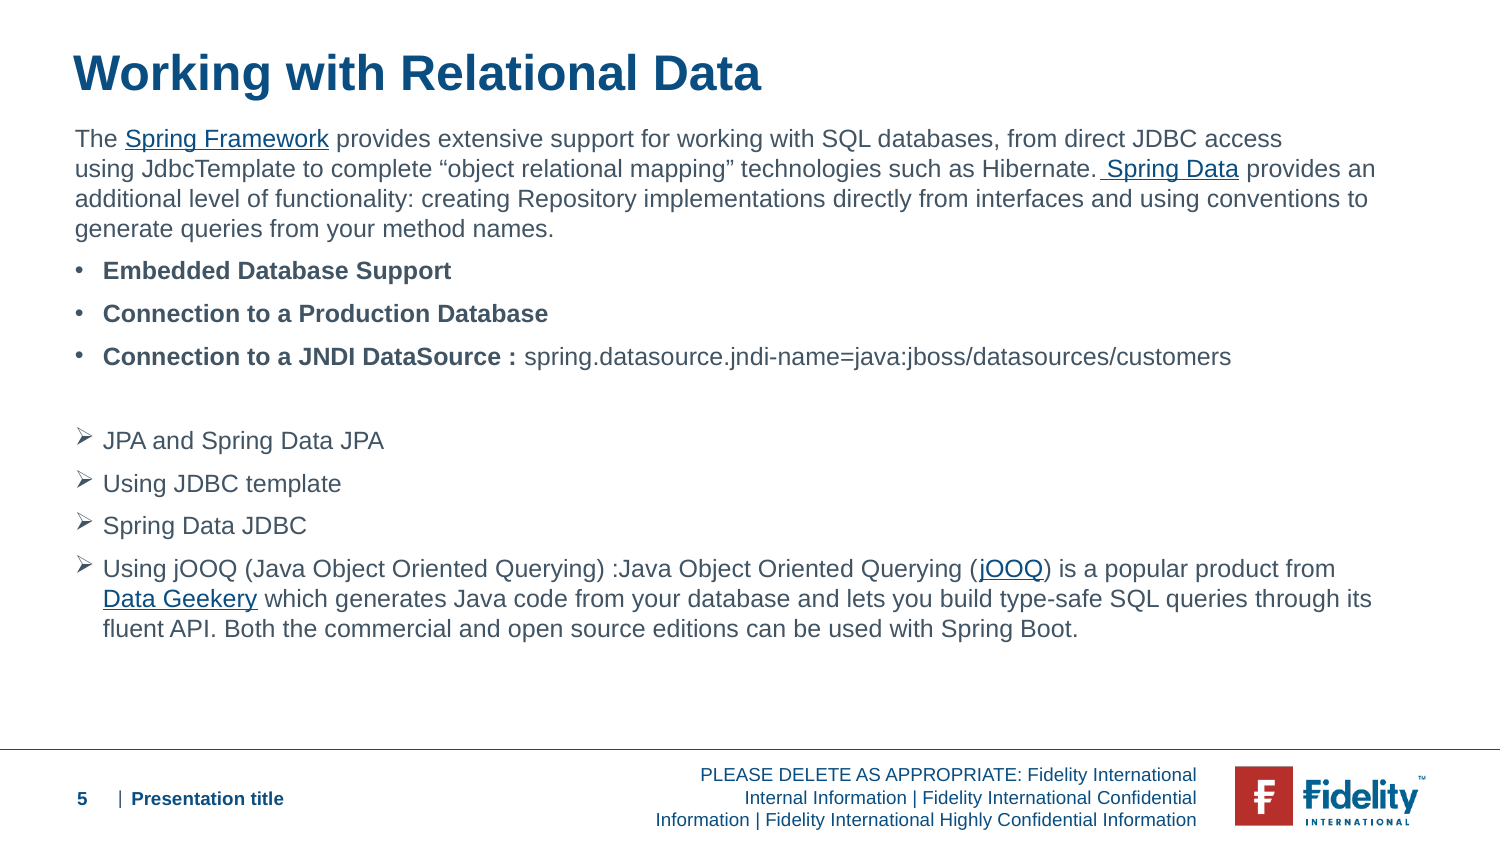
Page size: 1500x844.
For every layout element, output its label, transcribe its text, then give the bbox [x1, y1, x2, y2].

title Working with Relational Data [73, 23, 1419, 102]
list The Spring Framework provides extensive support for working with SQL databases, from direct JDBC access using JdbcTemplate to complete “object relational mapping” technologies such as Hibernate. Spring Data provides an additional level of functionality: creating Repository implementations directly from interfaces and using conventions to generate queries from your method names. Embedded Database Support Connection to a Production Database Connection to a JNDI DataSource : spring.datasource.jndi-name=java:jboss/datasources/customers JPA and Spring Data JPA Using JDBC template Spring Data JDBC Using jOOQ (Java Object Oriented Querying) :Java Object Oriented Querying (jOOQ) is a popular product from Data Geekery which generates Java code from your database and lets you build type-safe SQL queries through its fluent API. Both the commercial and open source editions can be used with Spring Boot. [74, 122, 1420, 747]
